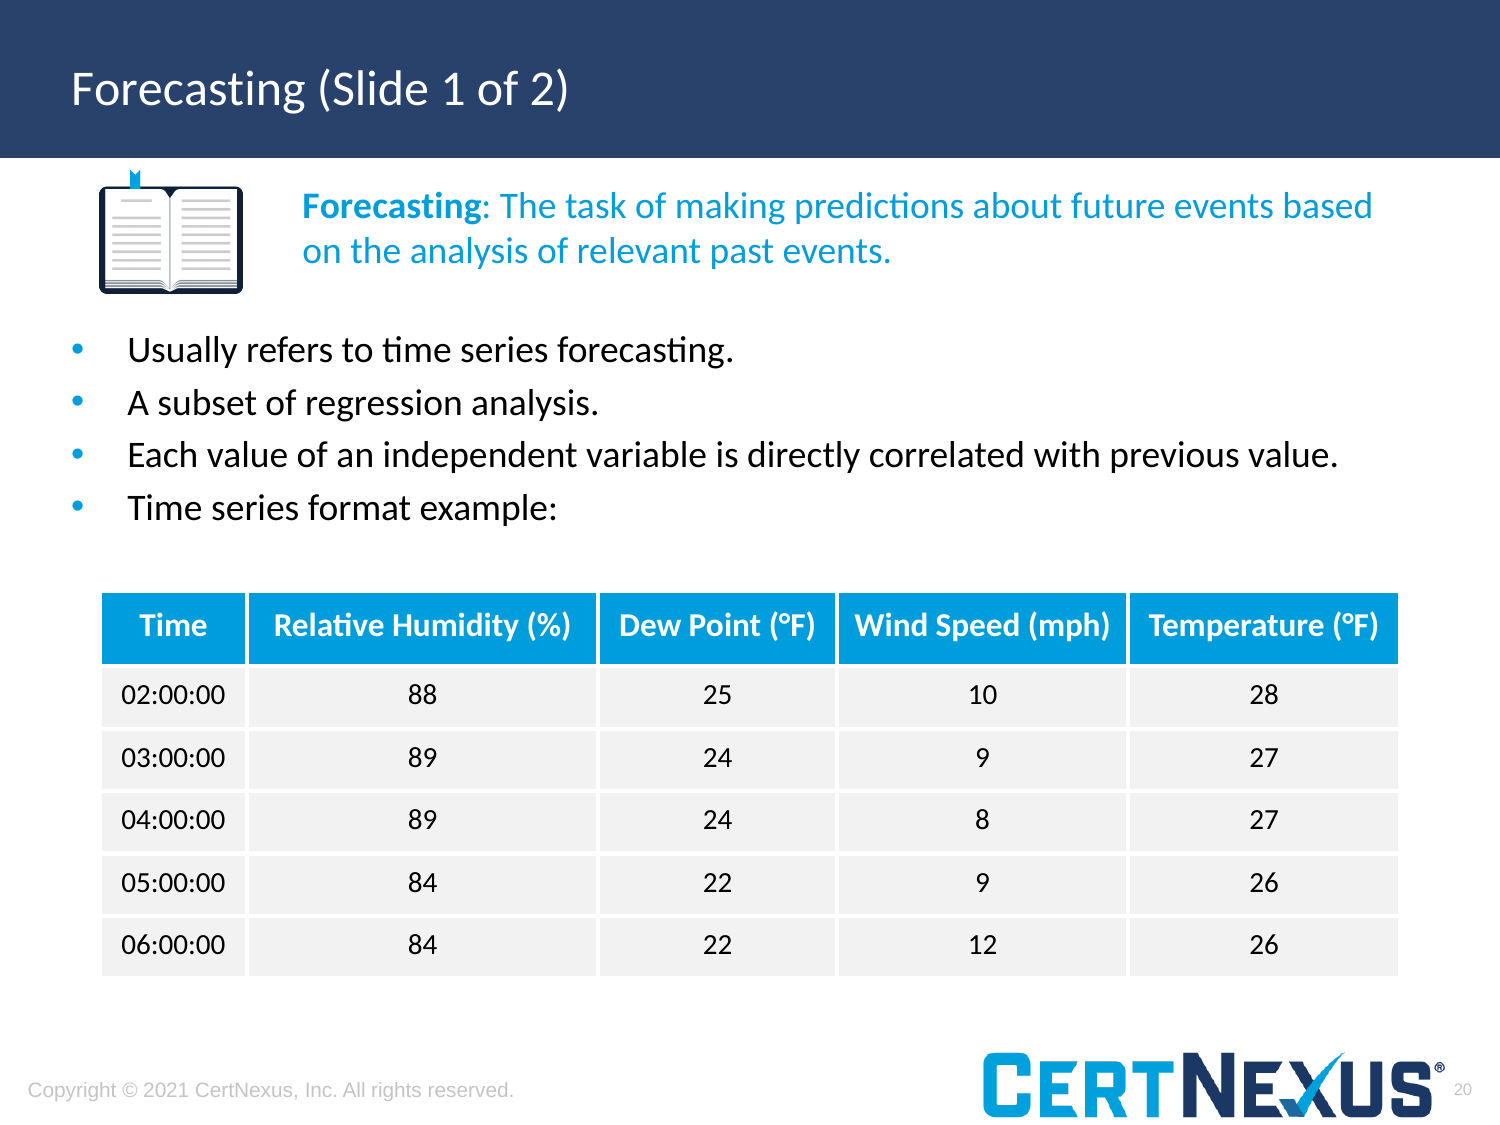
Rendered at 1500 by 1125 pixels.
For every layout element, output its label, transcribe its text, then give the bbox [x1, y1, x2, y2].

table_cell 9 [839, 731, 1126, 789]
table_cell 24 [600, 731, 835, 789]
table_cell 84 [249, 918, 596, 976]
table_cell 9 [839, 856, 1126, 914]
table_header Temperature (°F) [1130, 593, 1398, 664]
table_cell 89 [249, 793, 596, 851]
table_header Time [102, 593, 245, 664]
picture [99, 169, 243, 294]
table_cell 12 [839, 918, 1126, 976]
table_header Wind Speed (mph) [839, 593, 1126, 664]
table_cell 06:00:00 [102, 918, 245, 976]
table_cell 27 [1130, 793, 1398, 851]
title Forecasting (Slide 1 of 2) [56, 16, 1350, 155]
table_cell 24 [600, 793, 835, 851]
table_cell 27 [1130, 731, 1398, 789]
list Forecasting: The task of making predictions about future events based on the analysis of relevant past events. [287, 173, 1425, 299]
table_header Relative Humidity (%) [249, 593, 596, 664]
table_cell 10 [839, 668, 1126, 727]
table_cell 26 [1130, 856, 1398, 914]
table_cell 22 [600, 856, 835, 914]
table_header Dew Point (°F) [600, 593, 835, 664]
list Usually refers to time series forecasting. A subset of regression analysis. Each value of an independent variable is directly correlated with previous value. Time series format example: [56, 318, 1444, 1038]
table_cell 89 [249, 731, 596, 789]
table_cell 8 [839, 793, 1126, 851]
table_cell 02:00:00 [102, 668, 245, 727]
picture [967, 1023, 1458, 1125]
slide_number 20 [1137, 1058, 1488, 1119]
table_cell 88 [249, 668, 596, 727]
table_cell 03:00:00 [102, 731, 245, 789]
table_cell 26 [1130, 918, 1398, 976]
table_cell 25 [600, 668, 835, 727]
table_cell 28 [1130, 668, 1398, 727]
table_cell 04:00:00 [102, 793, 245, 851]
table_cell 05:00:00 [102, 856, 245, 914]
table_cell 84 [249, 856, 596, 914]
table_cell 22 [600, 918, 835, 976]
